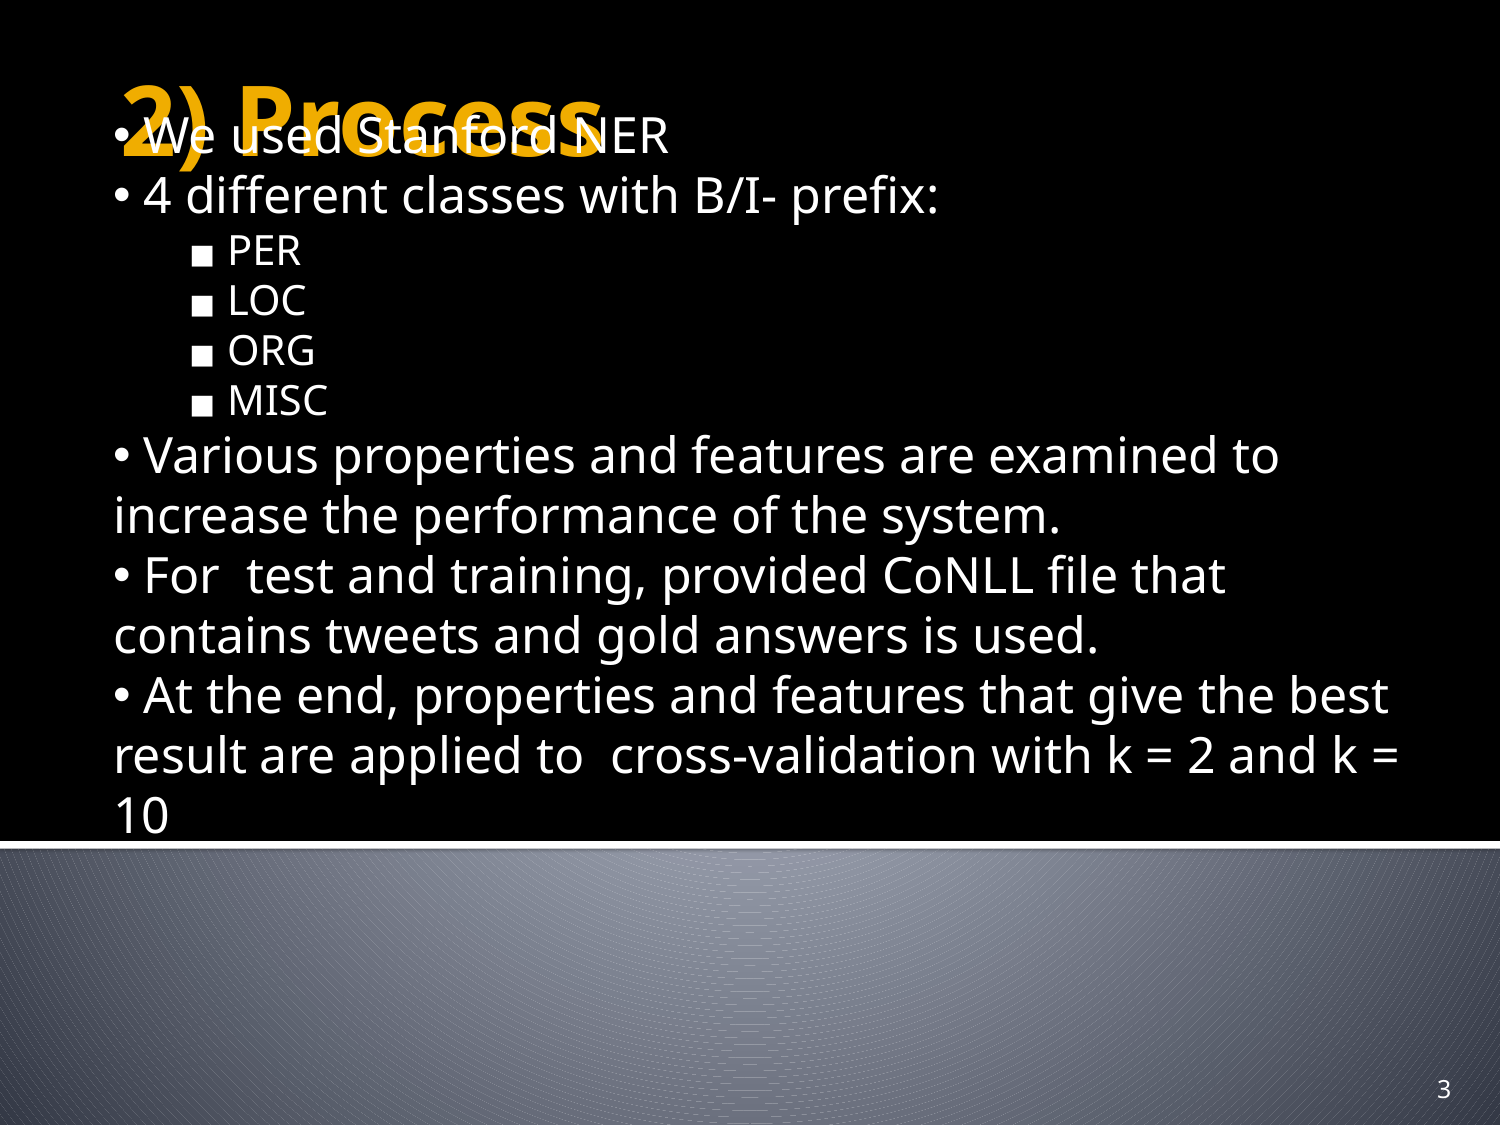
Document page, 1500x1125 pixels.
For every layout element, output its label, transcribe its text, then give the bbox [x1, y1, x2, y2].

text_box 2) Process [105, 58, 1381, 187]
slide_number ‹#› [1345, 1062, 1467, 1108]
text_box We used Stanford NER 4 different classes with B/I- prefix: PER LOC ORG MISC Various properties and features are examined to increase the performance of the system. For test and training, provided CoNLL file that contains tweets and gold answers is used. At the end, properties and features that give the best result are applied to cross-validation with k = 2 and k = 10 [93, 187, 1419, 844]
